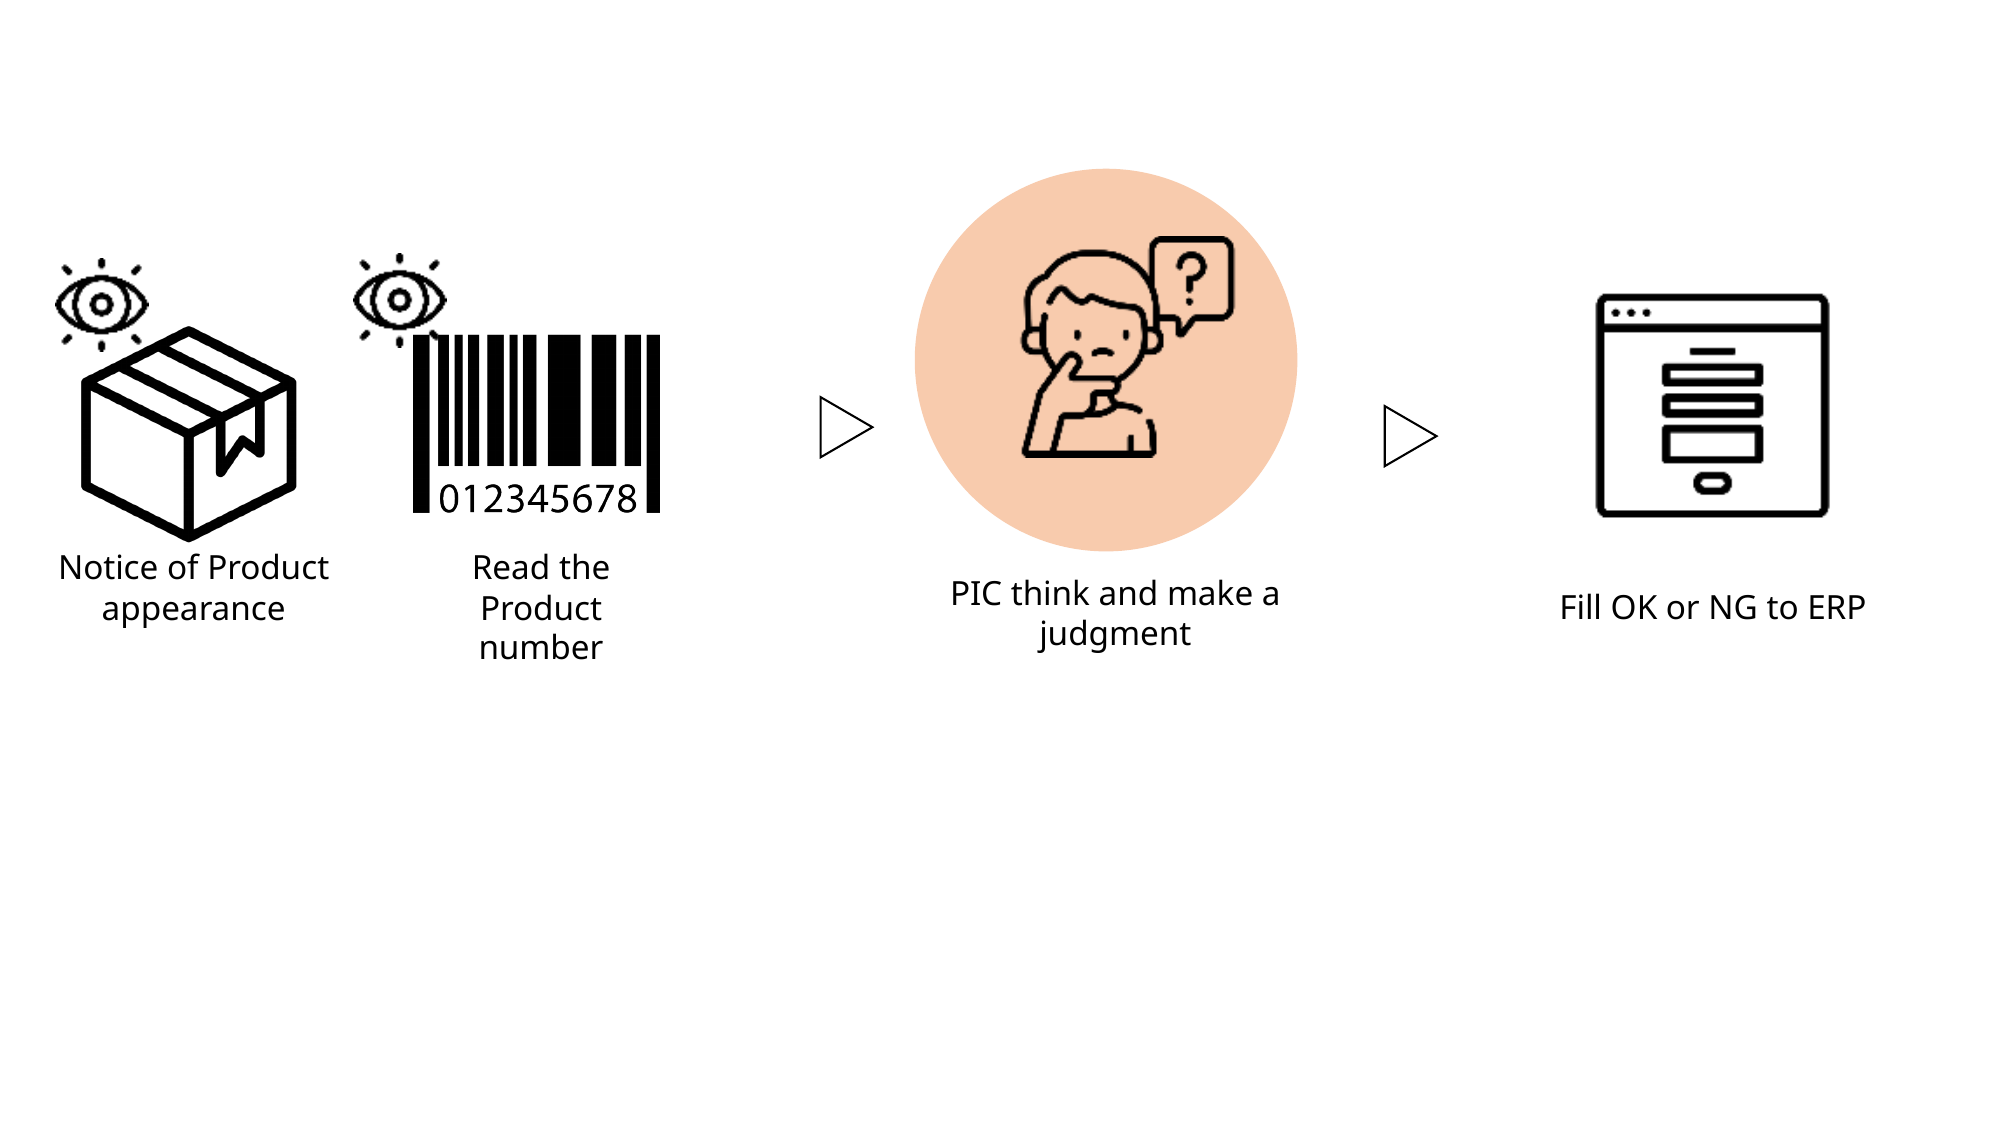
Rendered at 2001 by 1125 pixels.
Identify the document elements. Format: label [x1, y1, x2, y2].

text_box [12, 168, 1987, 713]
